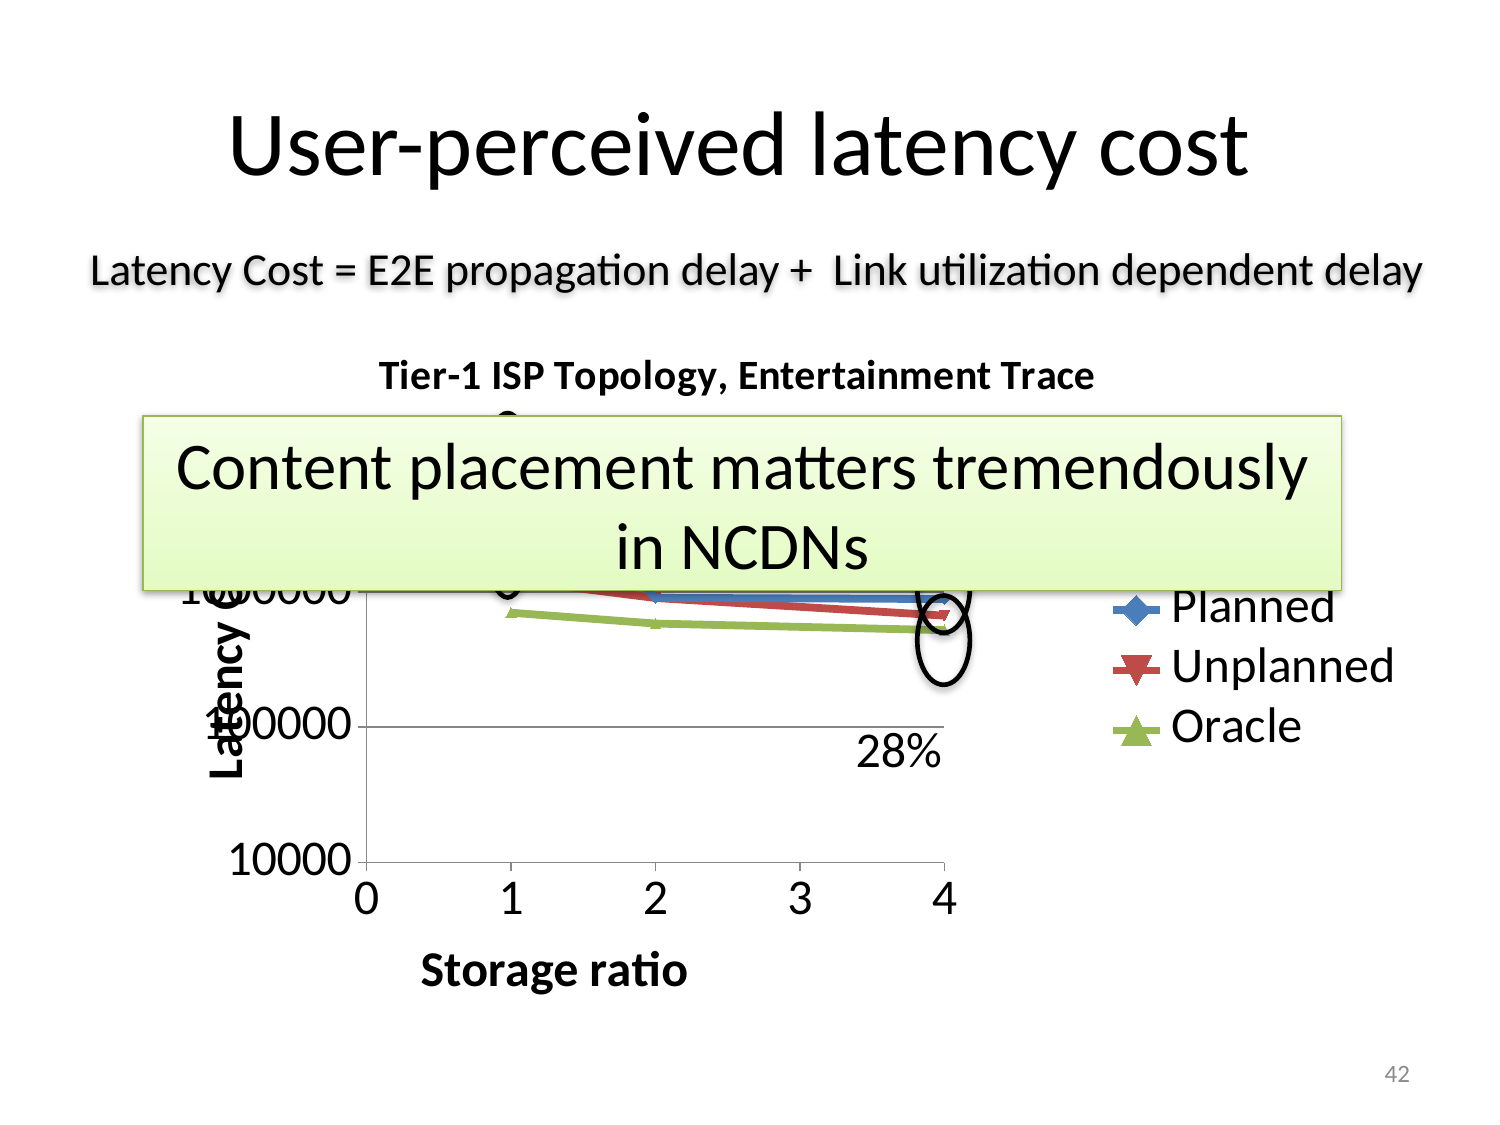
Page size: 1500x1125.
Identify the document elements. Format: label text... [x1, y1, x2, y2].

text_box Latency Cost = E2E propagation delay + Link utilization dependent delay [72, 229, 1460, 305]
chart [91, 326, 1426, 1015]
title User-perceived latency cost [75, 45, 1425, 228]
slide_number 42 [1074, 1042, 1425, 1103]
